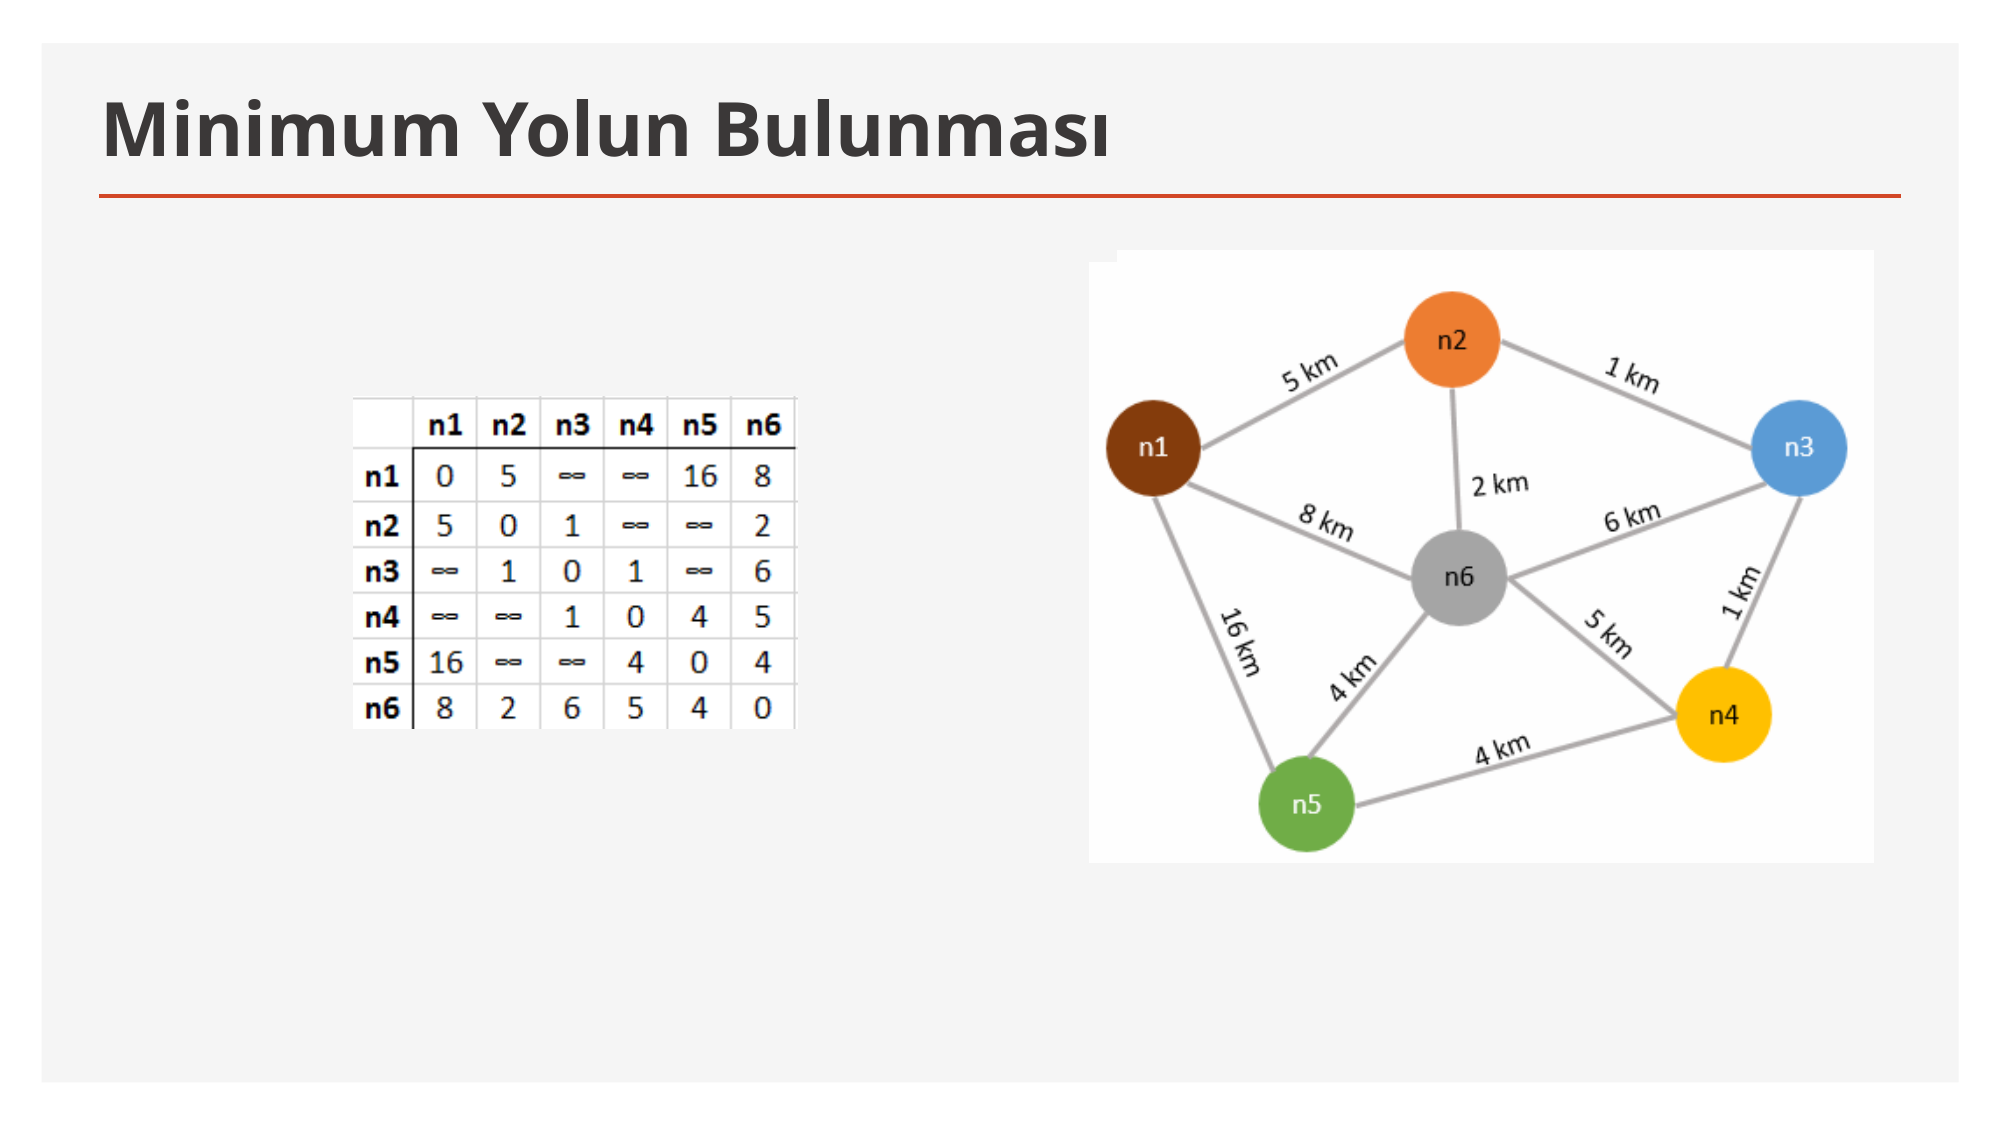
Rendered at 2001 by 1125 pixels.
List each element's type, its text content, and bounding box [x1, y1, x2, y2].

picture [1089, 250, 1874, 863]
text_box [88, 250, 1118, 952]
title Minimum Yolun Bulunması [85, 73, 1214, 179]
picture [353, 396, 798, 730]
